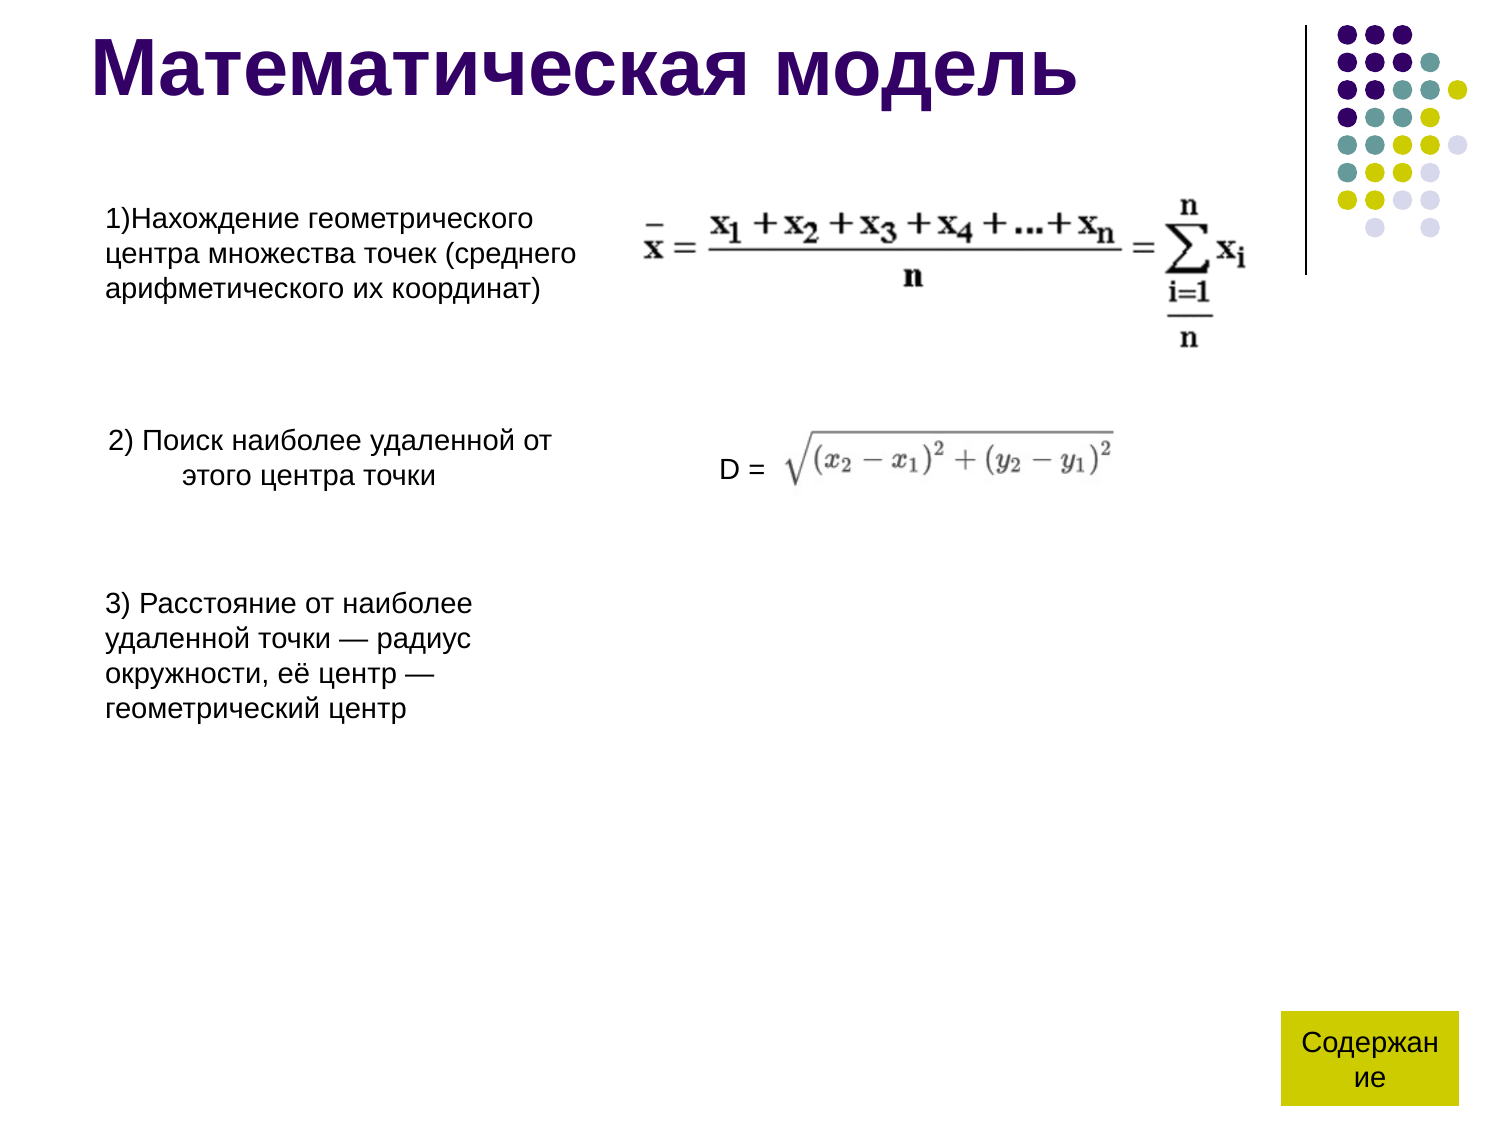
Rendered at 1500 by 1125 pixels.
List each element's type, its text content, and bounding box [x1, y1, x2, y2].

picture [639, 182, 1257, 557]
text_box 2) Поиск наиболее удаленной от этого центра точки [93, 406, 597, 506]
text_box 3) Расстояние от наиболее удаленной точки — радиус окружности, её центр — геометрический центр [90, 569, 515, 740]
text_box 1)Нахождение геометрического центра множества точек (среднего арифметического их координат) [90, 184, 600, 320]
title Математическая модель [75, 6, 1313, 219]
text_box D = [704, 435, 776, 500]
text_box Содержание [1281, 1011, 1459, 1106]
